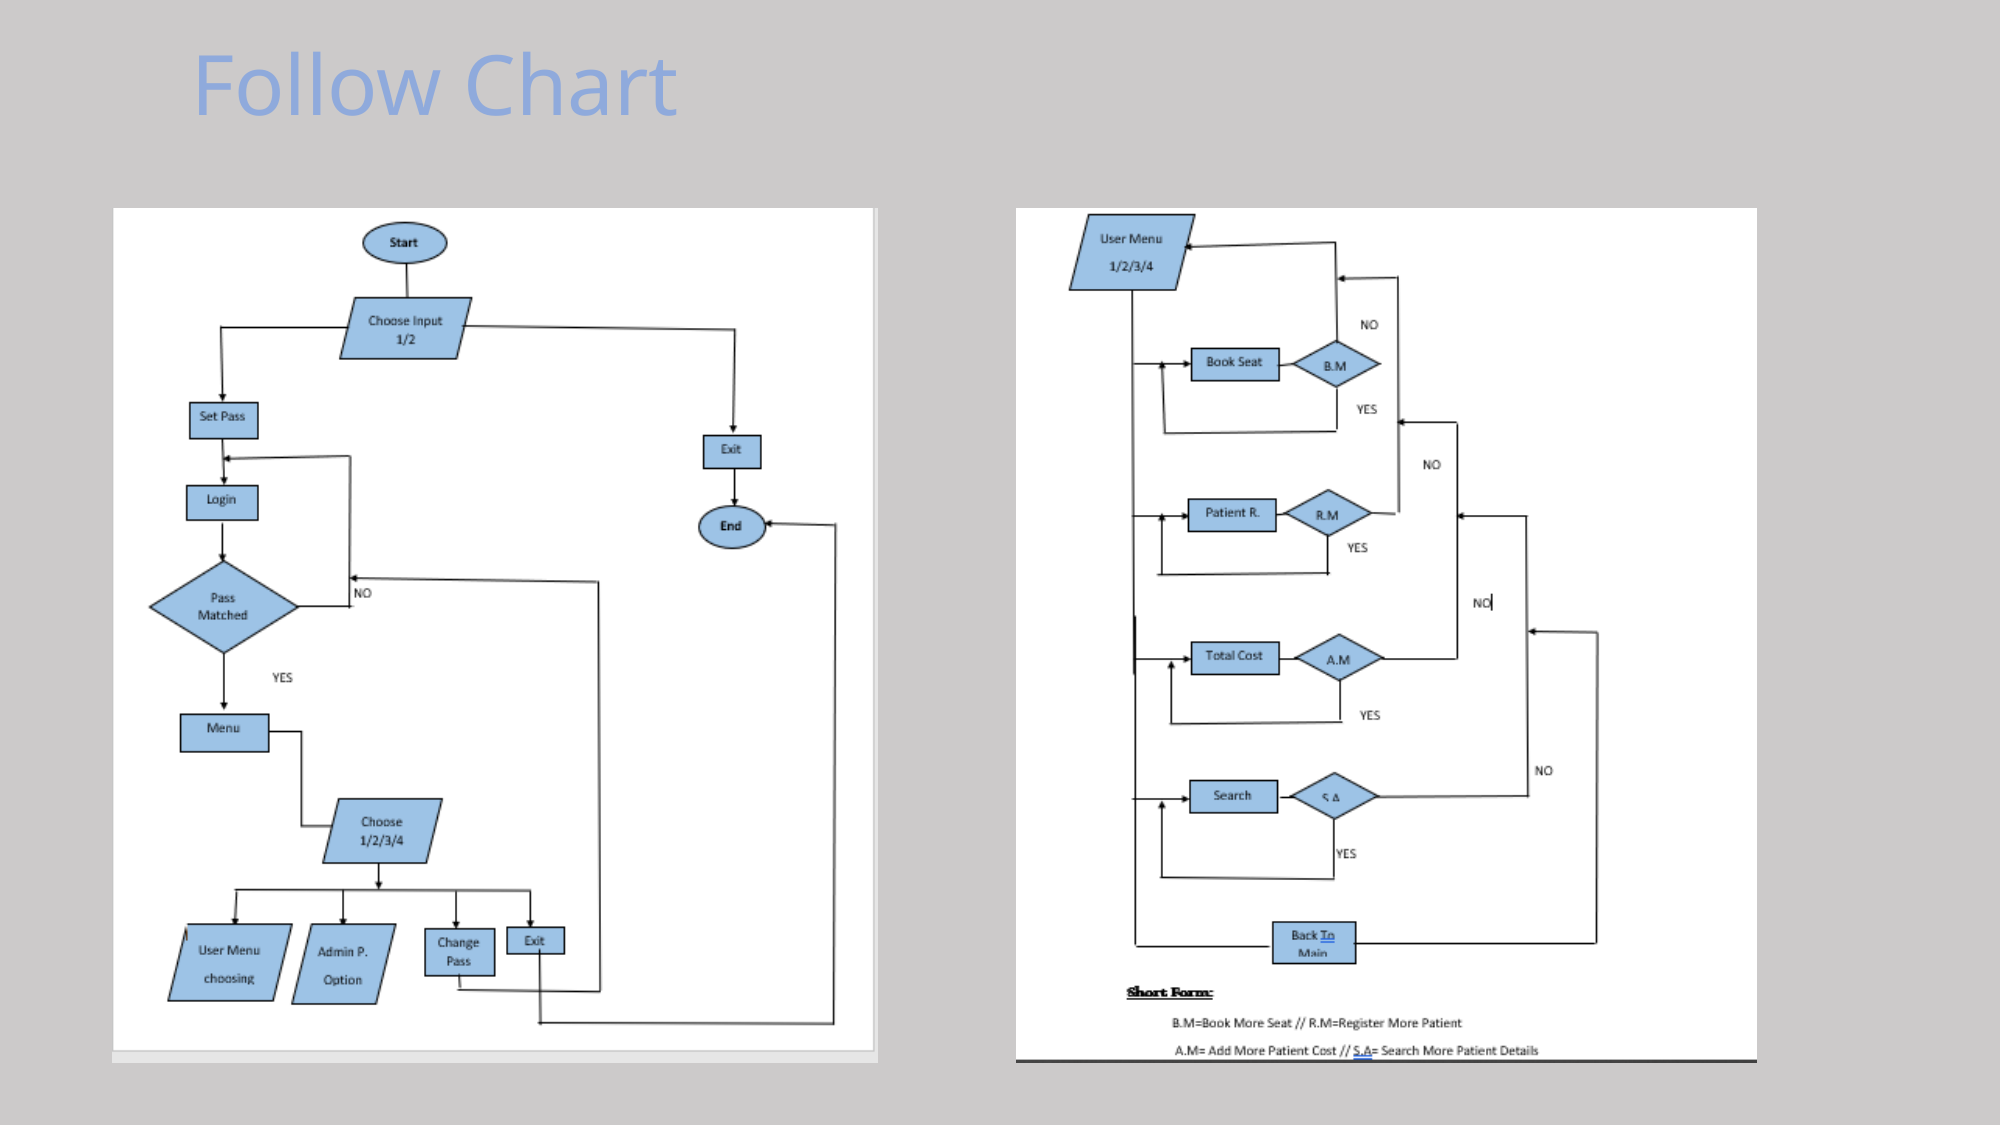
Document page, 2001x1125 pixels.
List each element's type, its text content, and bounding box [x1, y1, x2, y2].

picture [112, 208, 878, 1063]
picture [1016, 208, 1757, 1063]
title Follow Chart [32, 0, 839, 141]
